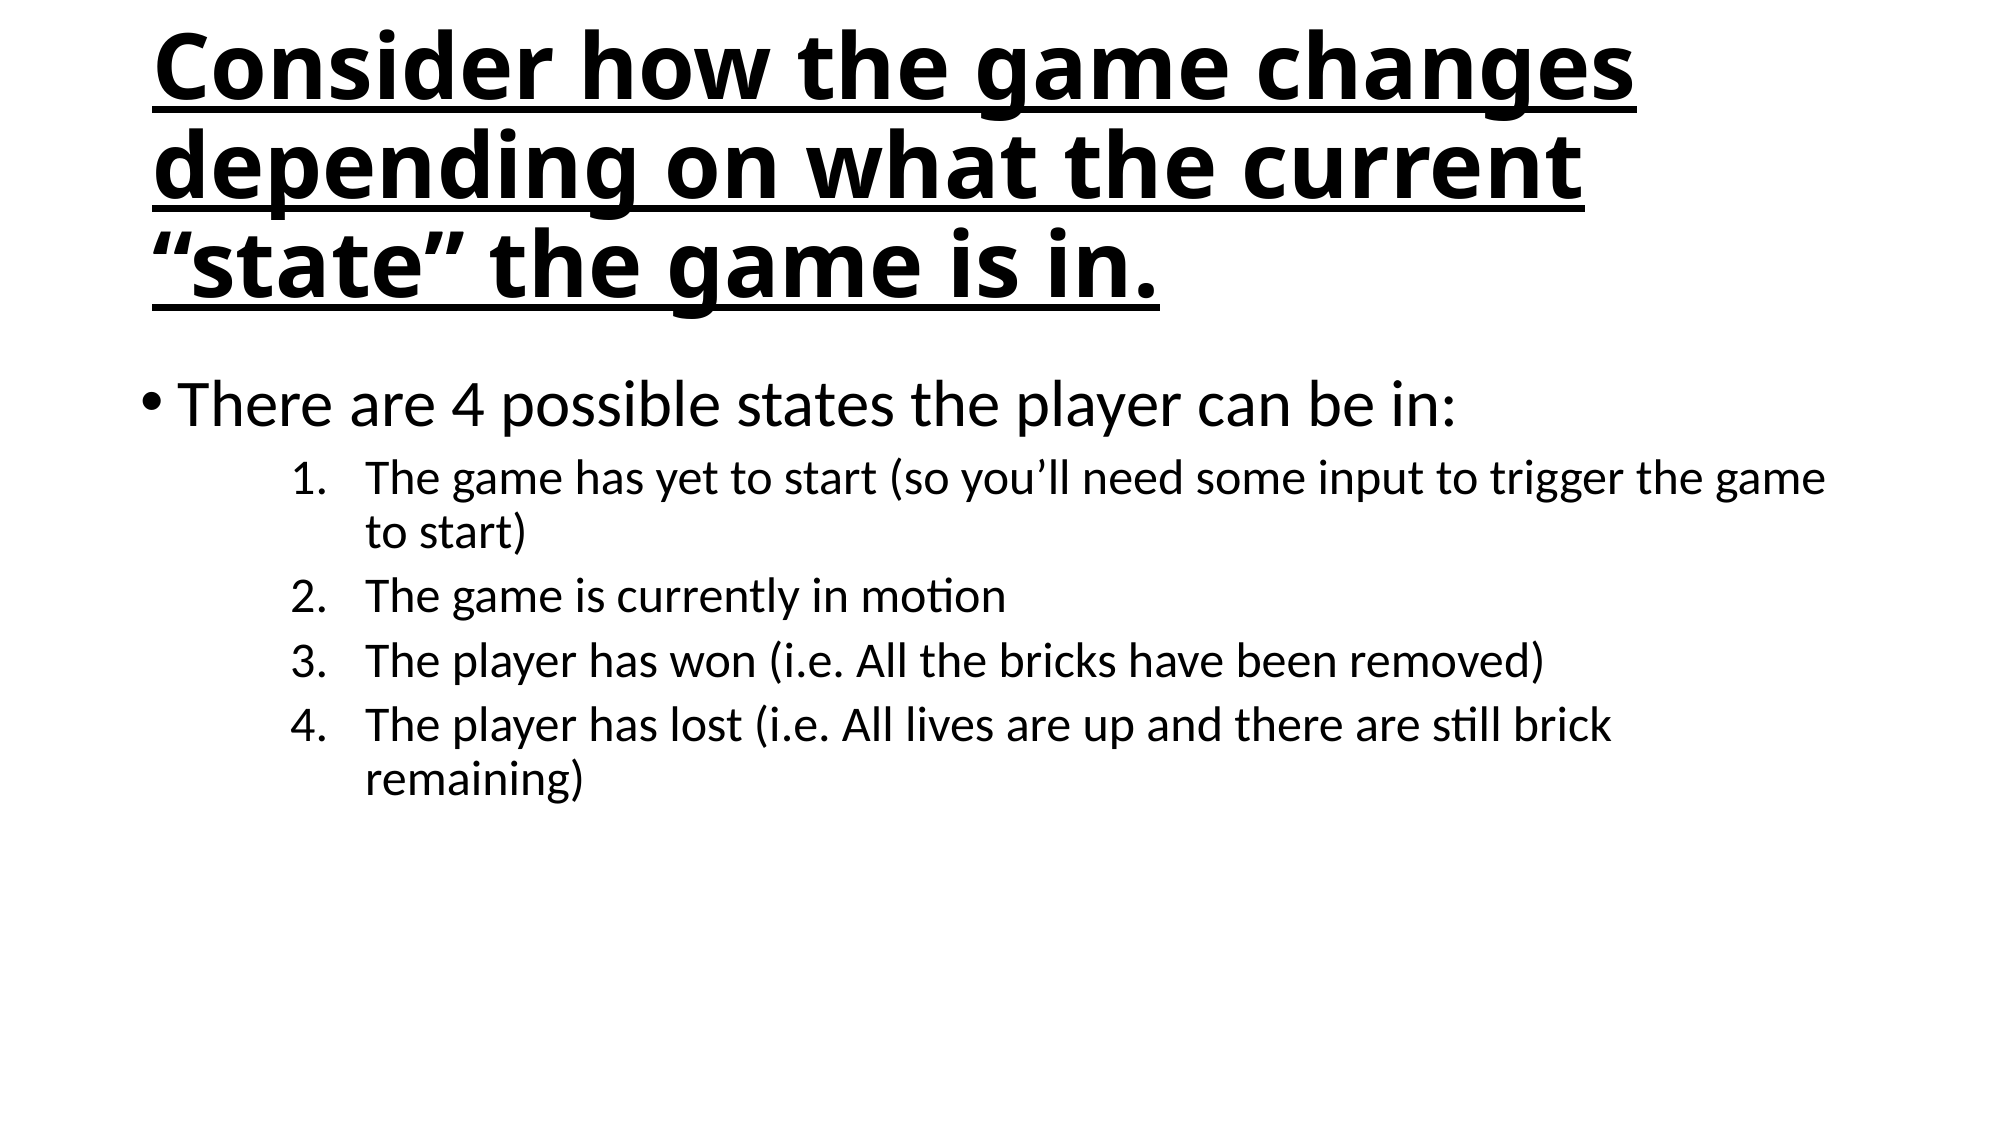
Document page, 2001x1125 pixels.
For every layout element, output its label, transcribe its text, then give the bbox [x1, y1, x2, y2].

list There are 4 possible states the player can be in: The game has yet to start (so you’ll need some input to trigger the game to start) The game is currently in motion The player has won (i.e. All the bricks have been removed) The player has lost (i.e. All lives are up and there are still brick remaining) [125, 361, 1851, 1076]
title Consider how the game changes depending on what the current “state” the game is in. [137, 59, 1863, 278]
